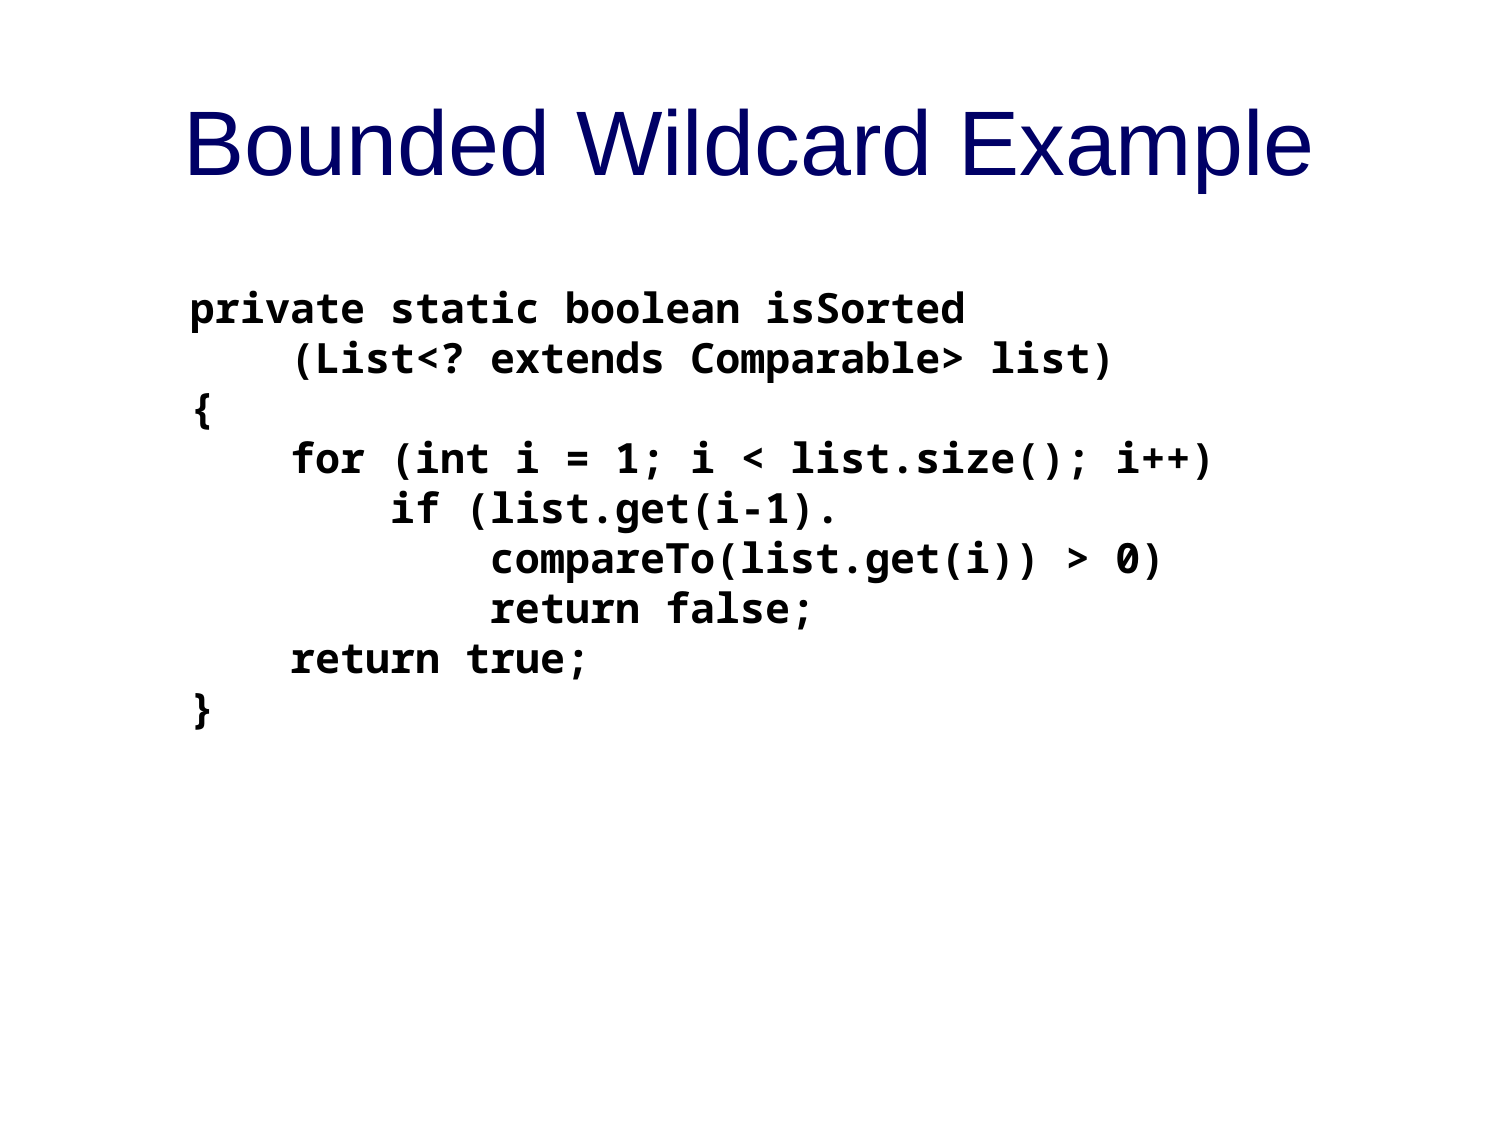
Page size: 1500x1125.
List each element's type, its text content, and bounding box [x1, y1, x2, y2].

list private static boolean isSorted (List<? extends Comparable> list) { for (int i = 1; i < list.size(); i++) if (list.get(i-1). compareTo(list.get(i)) > 0) return false; return true; } [75, 274, 1358, 776]
title Bounded Wildcard Example [75, 45, 1425, 233]
